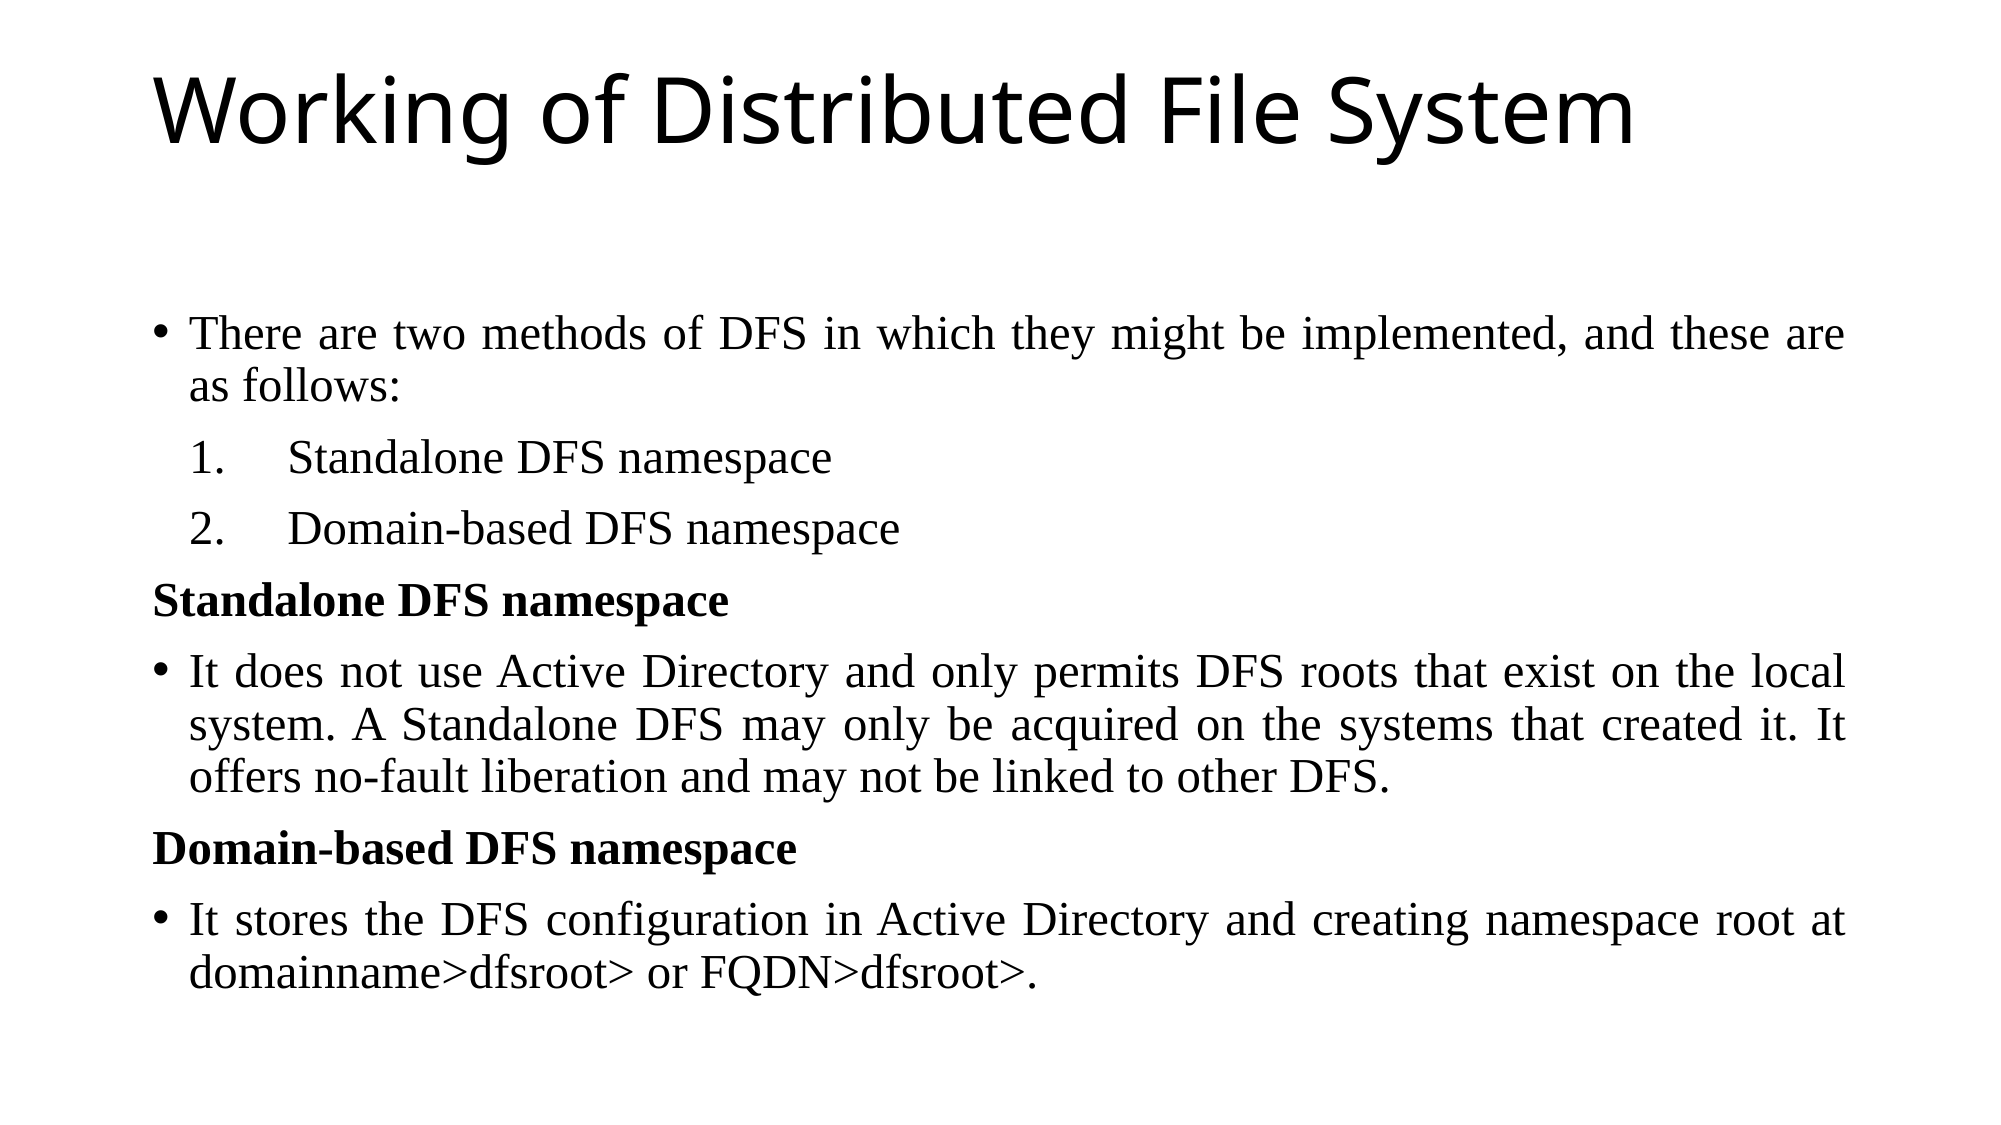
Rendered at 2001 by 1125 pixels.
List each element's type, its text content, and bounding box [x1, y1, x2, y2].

title Working of Distributed File System [137, 59, 1863, 278]
list There are two methods of DFS in which they might be implemented, and these are as follows: 1. Standalone DFS namespace 2. Domain-based DFS namespace Standalone DFS namespace It does not use Active Directory and only permits DFS roots that exist on the local system. A Standalone DFS may only be acquired on the systems that created it. It offers no-fault liberation and may not be linked to other DFS. Domain-based DFS namespace It stores the DFS configuration in Active Directory and creating namespace root at domainname>dfsroot> or FQDN>dfsroot>. [137, 299, 1863, 1014]
